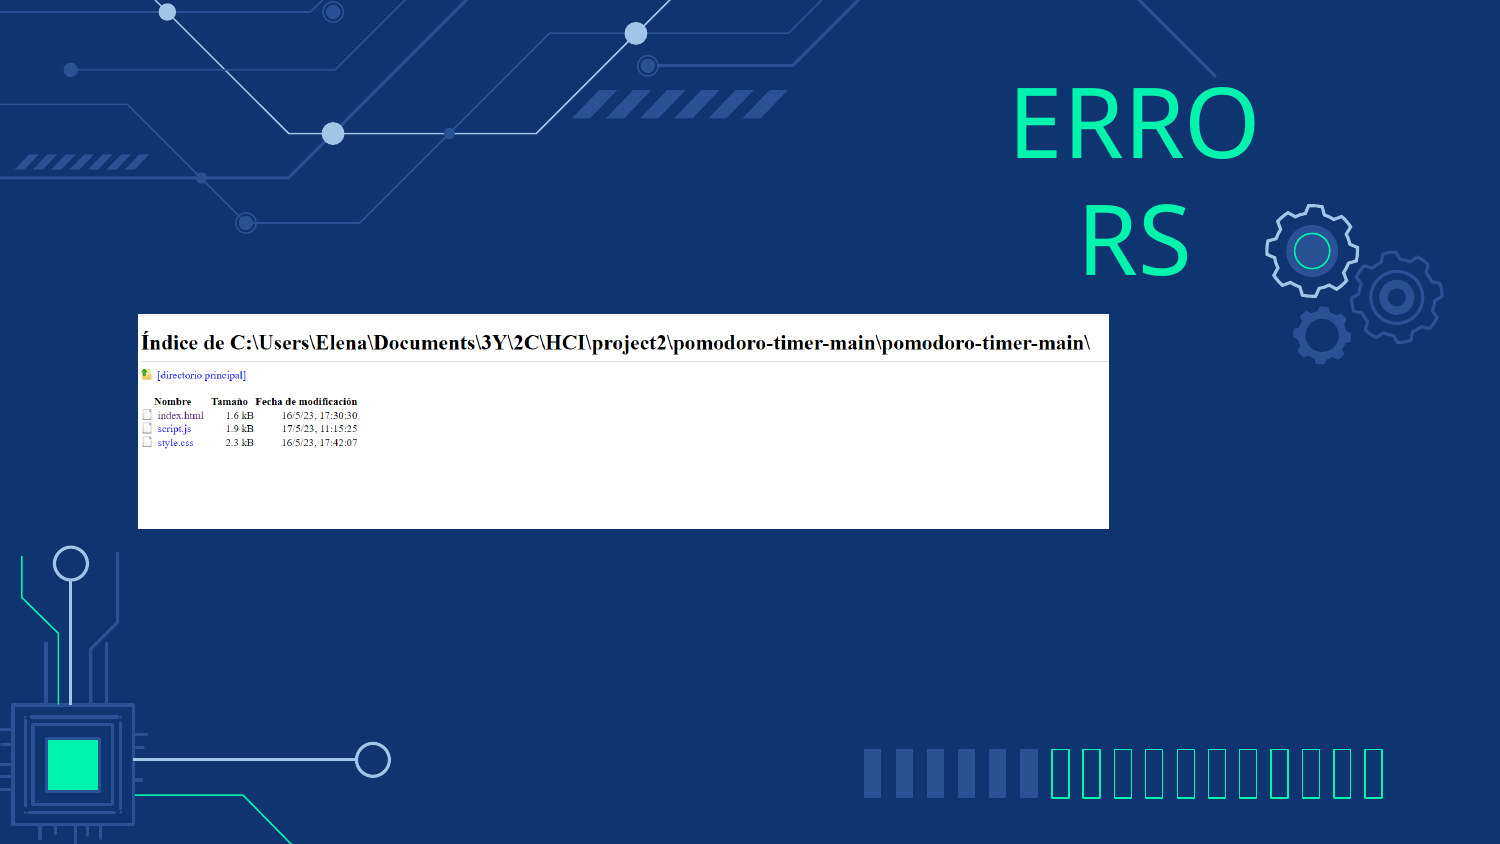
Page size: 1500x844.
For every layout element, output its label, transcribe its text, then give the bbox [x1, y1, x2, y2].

title ERRORS [1003, 125, 1267, 230]
picture [138, 314, 1110, 529]
